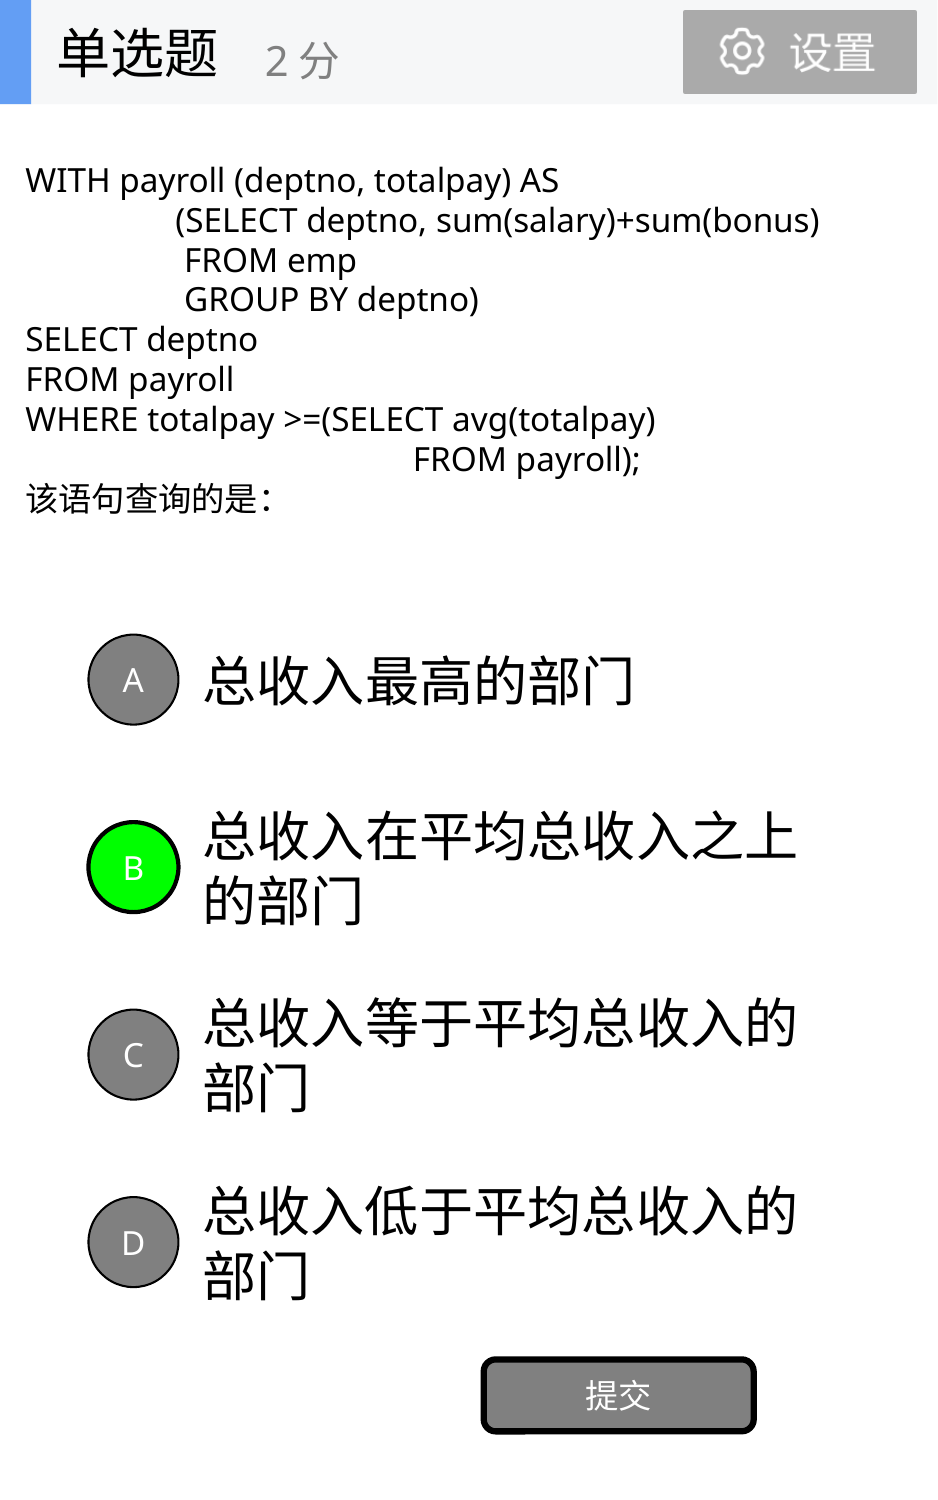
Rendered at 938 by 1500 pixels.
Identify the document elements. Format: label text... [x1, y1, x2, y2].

picture [683, 10, 917, 94]
text_box 总收入最高的部门 [187, 609, 844, 750]
text_box 总收入低于平均总收入的部门 [187, 1171, 844, 1313]
text_box A [87, 633, 180, 726]
text_box 总收入在平均总收入之上的部门 [187, 796, 844, 938]
text_box D [87, 1196, 180, 1289]
text_box C [87, 1008, 180, 1101]
text_box 提交 [482, 1358, 755, 1433]
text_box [0, 0, 938, 105]
text_box 总收入等于平均总收入的部门 [187, 984, 844, 1125]
text_box B [87, 821, 180, 914]
text_box WITH payroll (deptno, totalpay) AS (SELECT deptno, sum(salary)+sum(bonus) FROM emp GROUP BY deptno) SELECT deptno FROM payroll WHERE totalpay >=(SELECT avg(totalpay) FROM payroll); 该语句查询的是： [10, 105, 917, 573]
